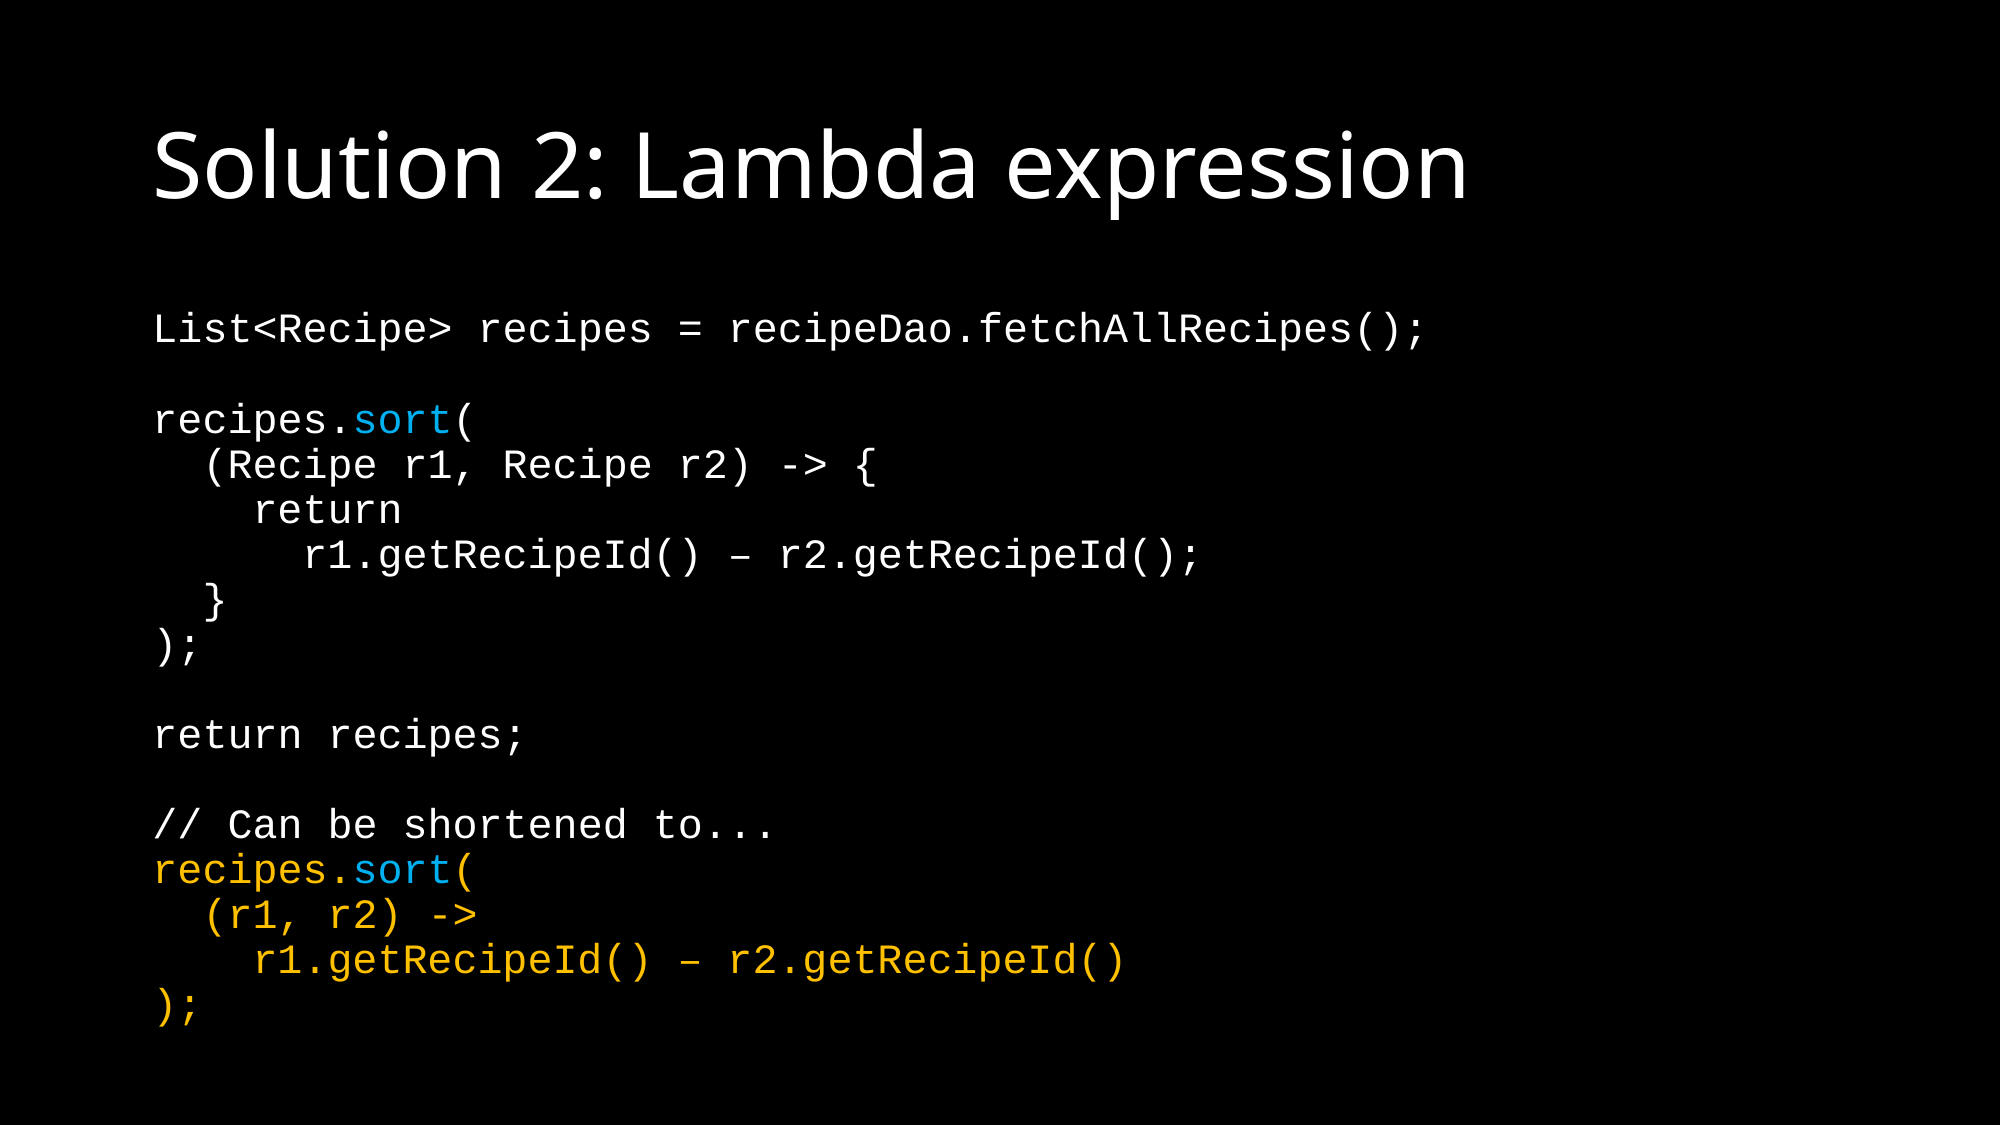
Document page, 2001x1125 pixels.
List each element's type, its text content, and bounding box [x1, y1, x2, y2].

title Solution 2: Lambda expression [137, 59, 1863, 278]
list List<Recipe> recipes = recipeDao.fetchAllRecipes(); recipes.sort( (Recipe r1, Recipe r2) -> { return r1.getRecipeId() – r2.getRecipeId(); } ); return recipes; // Can be shortened to... recipes.sort( (r1, r2) -> r1.getRecipeId() – r2.getRecipeId() ); [137, 299, 1463, 1046]
